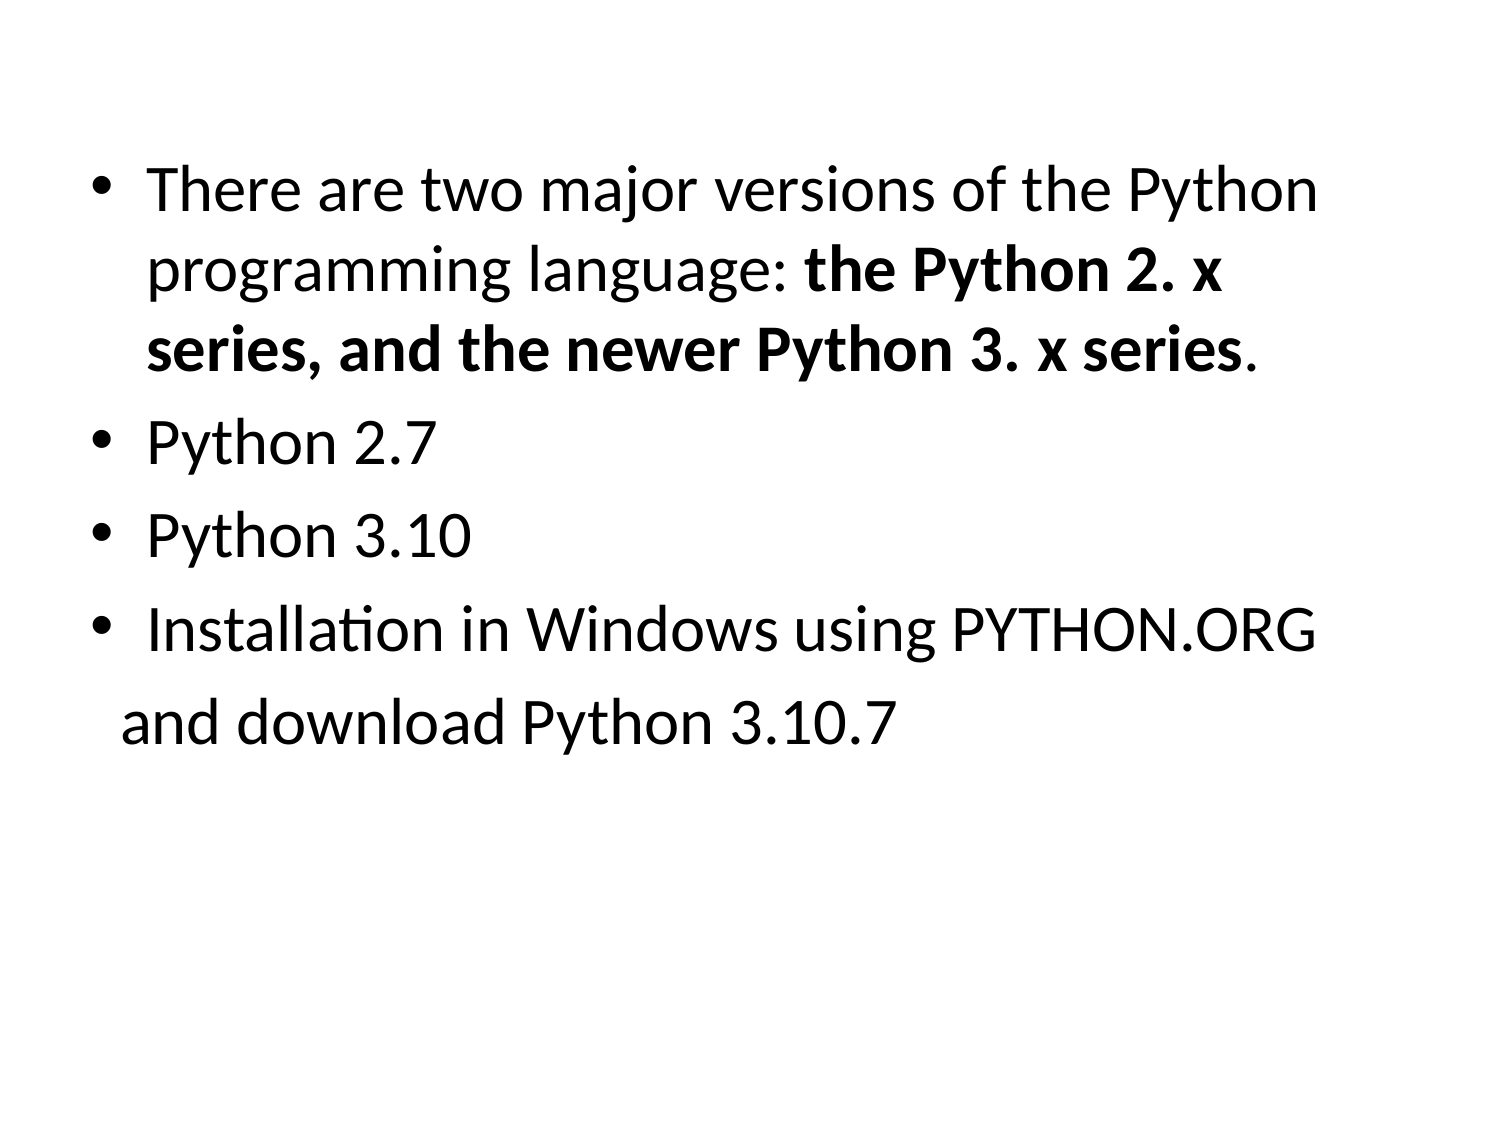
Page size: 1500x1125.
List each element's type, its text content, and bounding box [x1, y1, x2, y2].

list There are two major versions of the Python programming language: the Python 2. x series, and the newer Python 3. x series. Python 2.7 Python 3.10 Installation in Windows using PYTHON.ORG and download Python 3.10.7 [75, 137, 1425, 1005]
